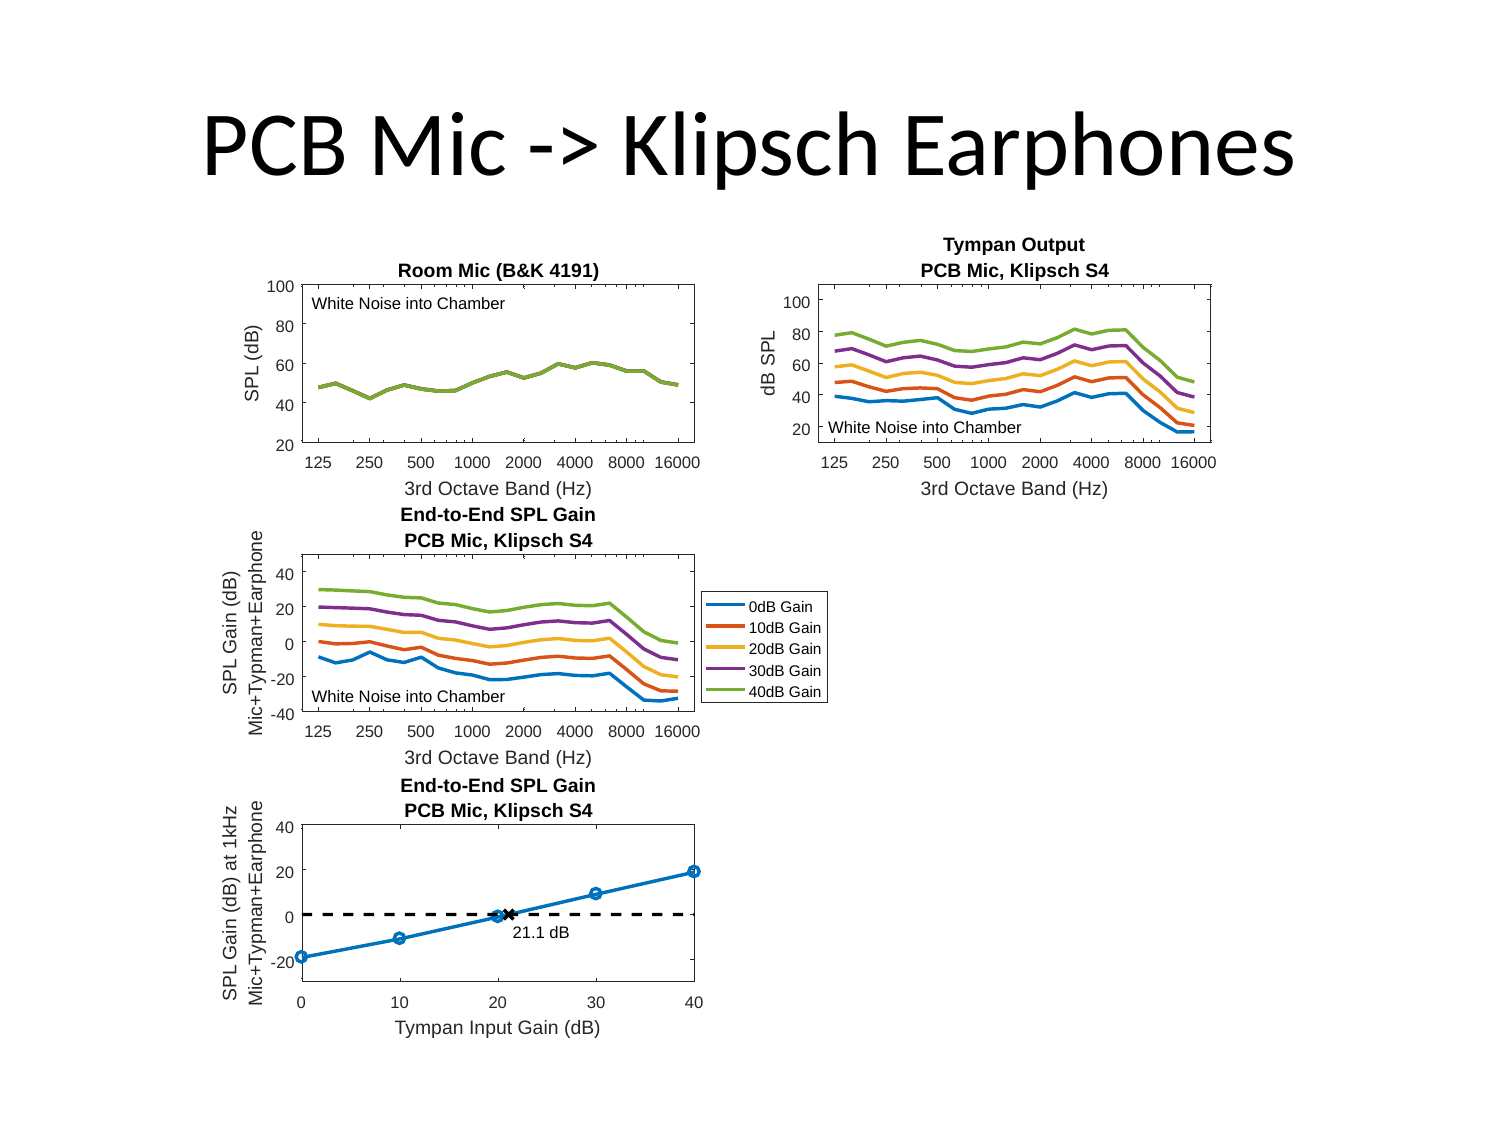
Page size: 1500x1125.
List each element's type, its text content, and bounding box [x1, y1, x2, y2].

title PCB Mic -> Klipsch Earphones [75, 45, 1425, 233]
picture [149, 187, 1321, 1088]
